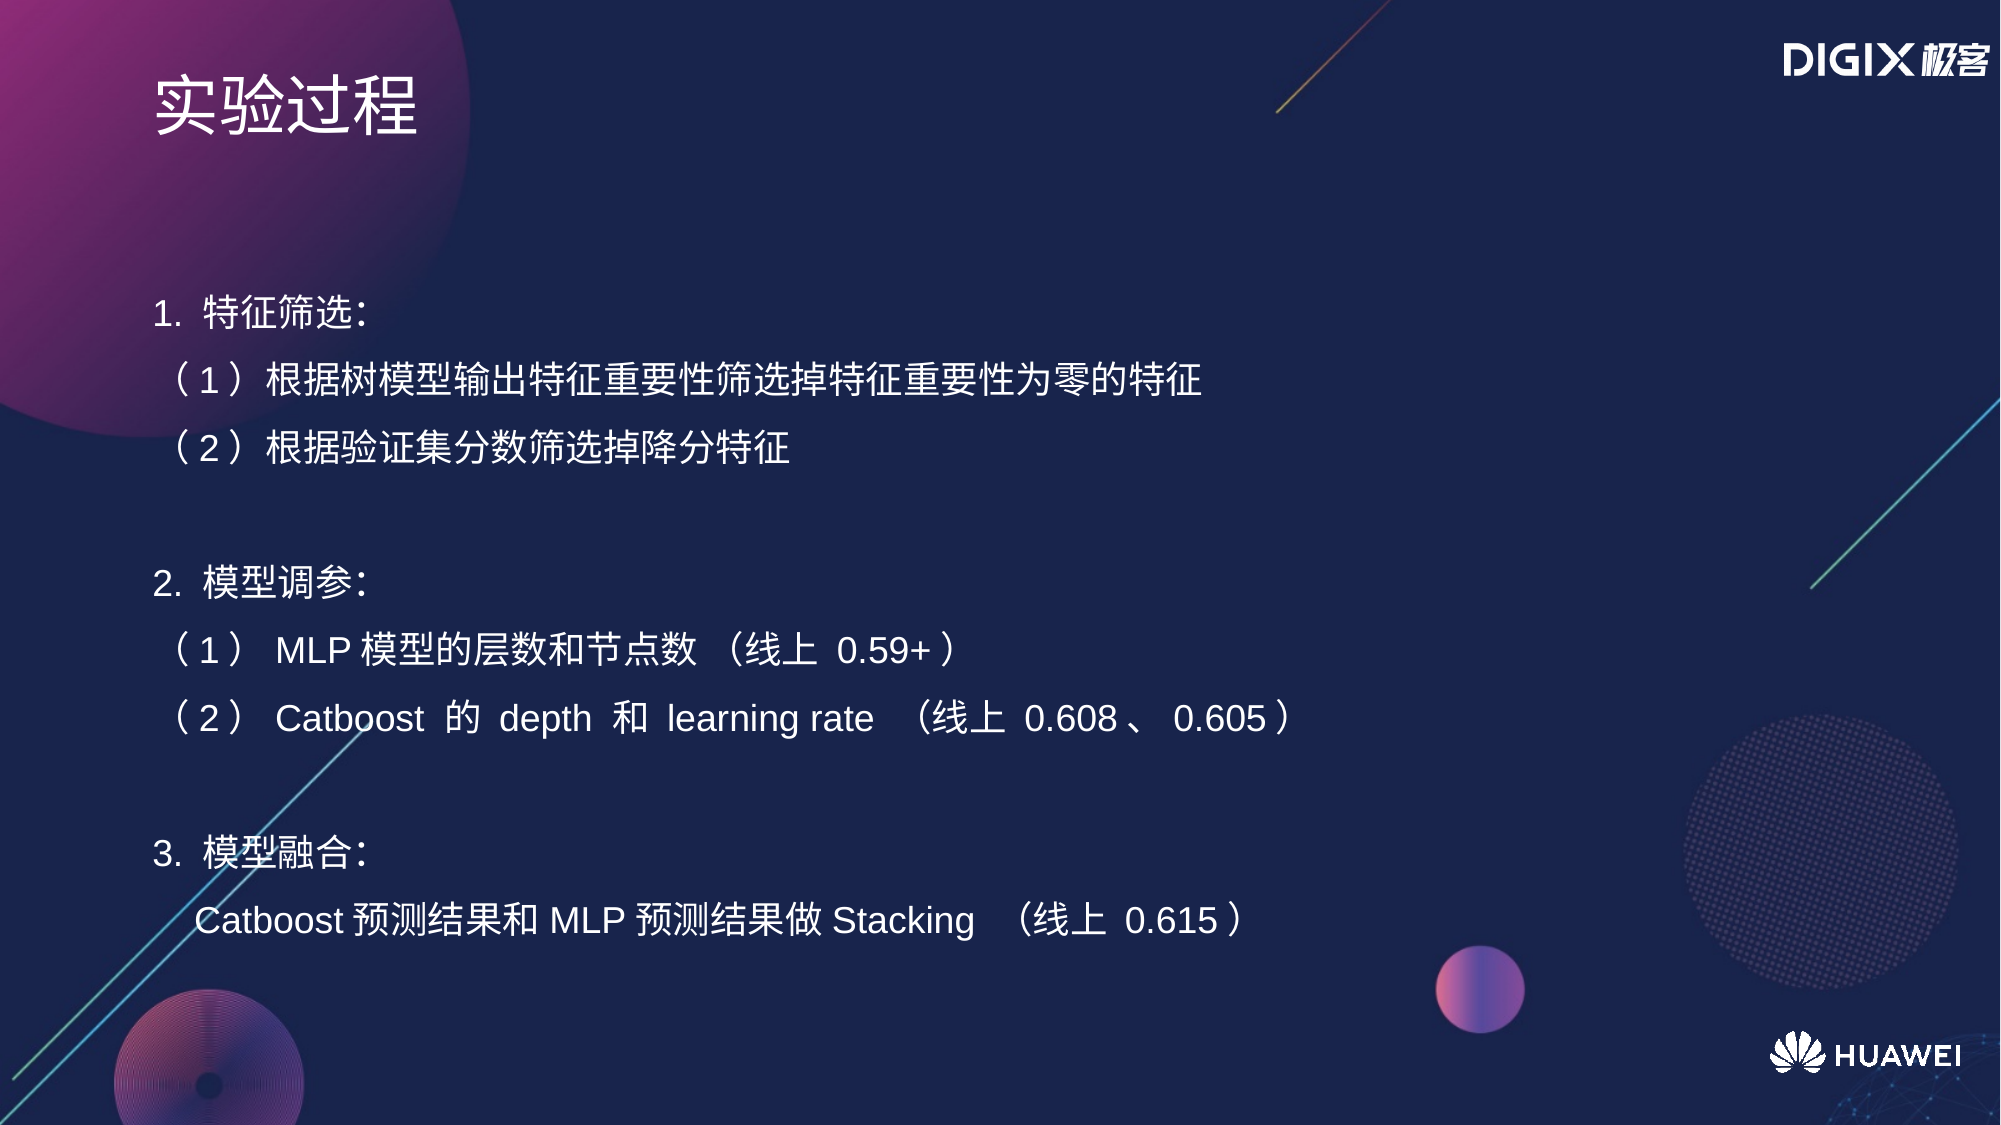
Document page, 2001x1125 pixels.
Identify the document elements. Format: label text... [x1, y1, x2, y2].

title 实验过程 [137, 59, 1863, 159]
picture [0, 0, 2001, 1125]
text_box 1. 特征筛选： （1）根据树模型输出特征重要性筛选掉特征重要性为零的特征 （2）根据验证集分数筛选掉降分特征 2. 模型调参： （1）MLP模型的层数和节点数 （线上 0.59+） （2）Catboost 的 depth 和 learning rate （线上 0.608、0.605） 3. 模型融合： Catboost预测结果和MLP预测结果做Stacking （线上 0.615） [137, 258, 1482, 949]
